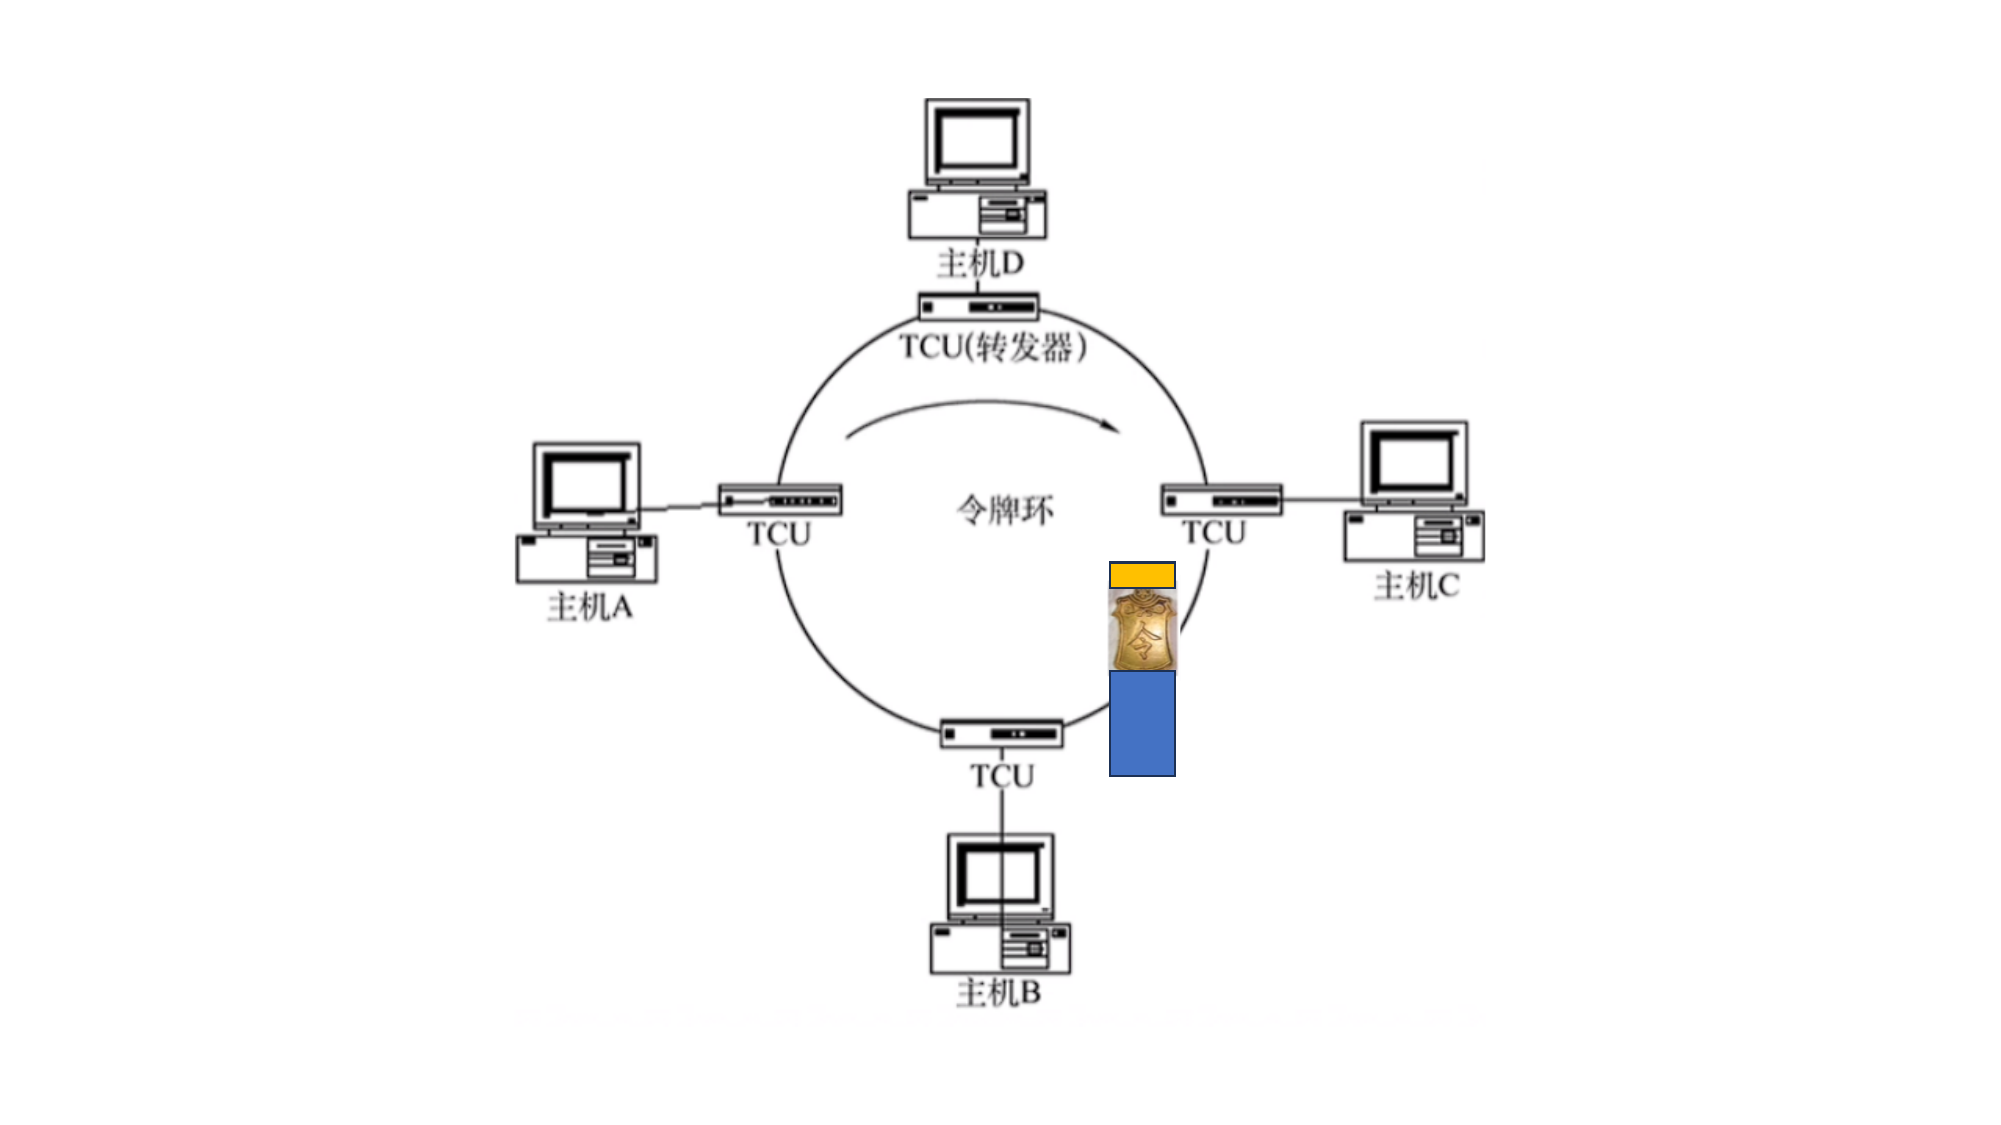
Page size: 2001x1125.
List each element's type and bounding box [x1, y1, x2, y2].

picture [514, 98, 1486, 1027]
